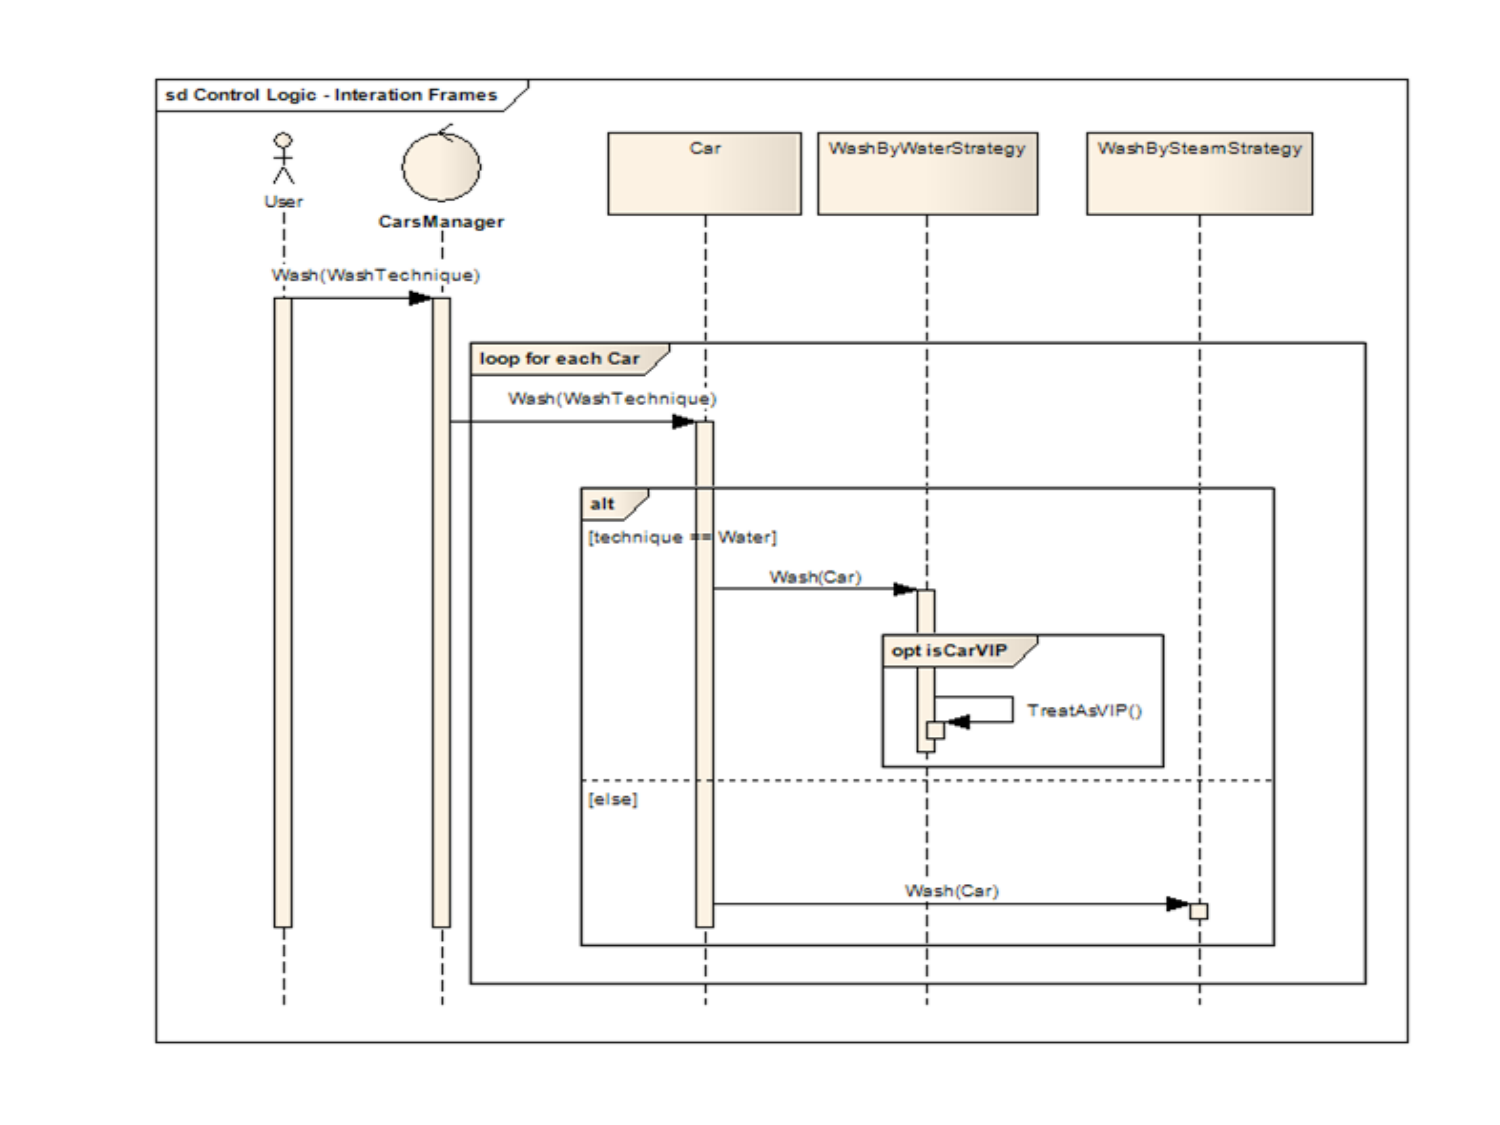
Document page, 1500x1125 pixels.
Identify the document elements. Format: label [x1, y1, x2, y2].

picture [149, 74, 1413, 1048]
